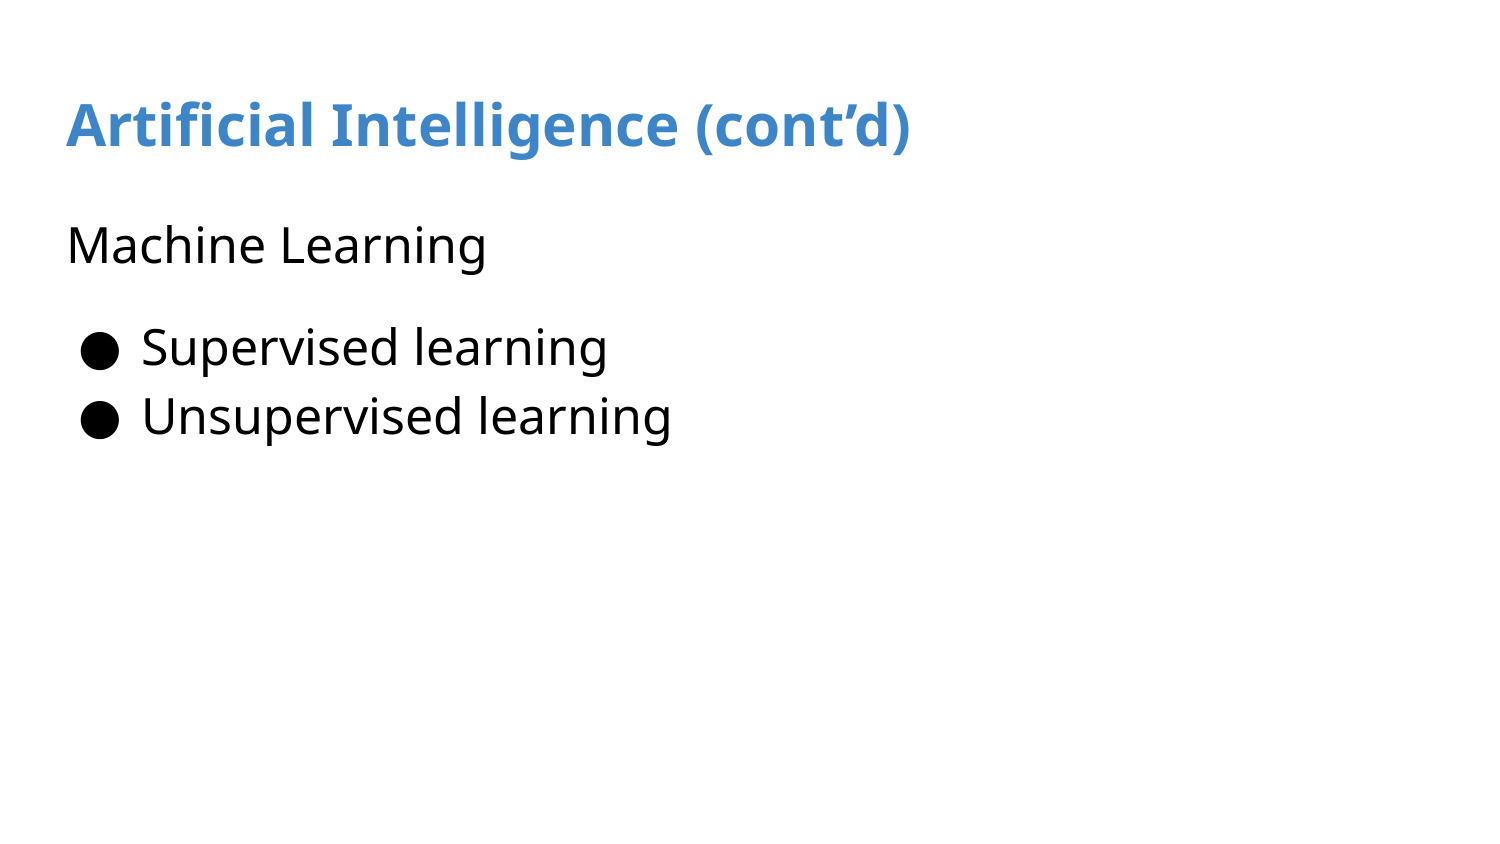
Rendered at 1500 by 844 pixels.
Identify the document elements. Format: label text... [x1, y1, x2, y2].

title Artificial Intelligence (cont’d) [51, 72, 1449, 167]
list Machine Learning Supervised learning Unsupervised learning [51, 189, 1449, 750]
